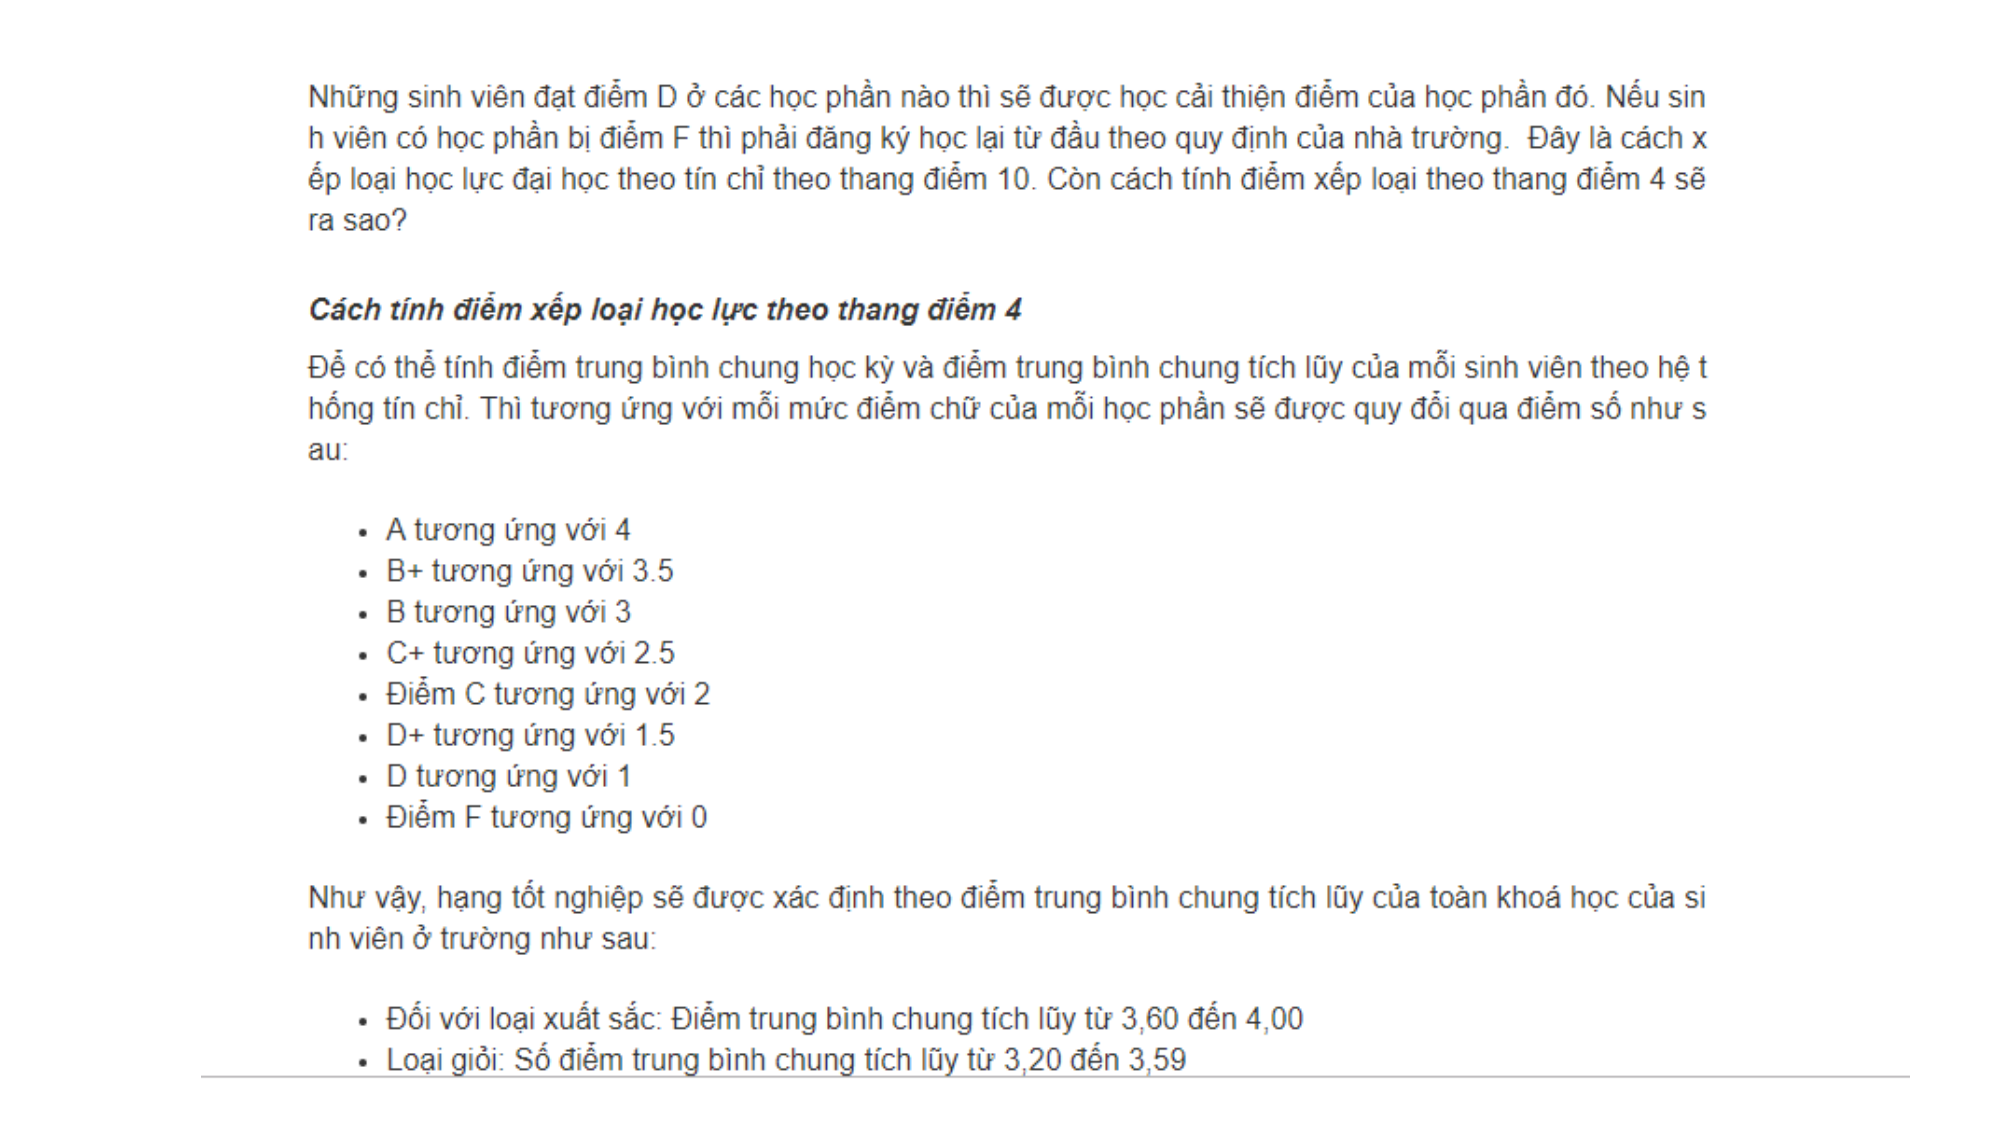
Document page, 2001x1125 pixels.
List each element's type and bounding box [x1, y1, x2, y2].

picture [201, 61, 1910, 1080]
